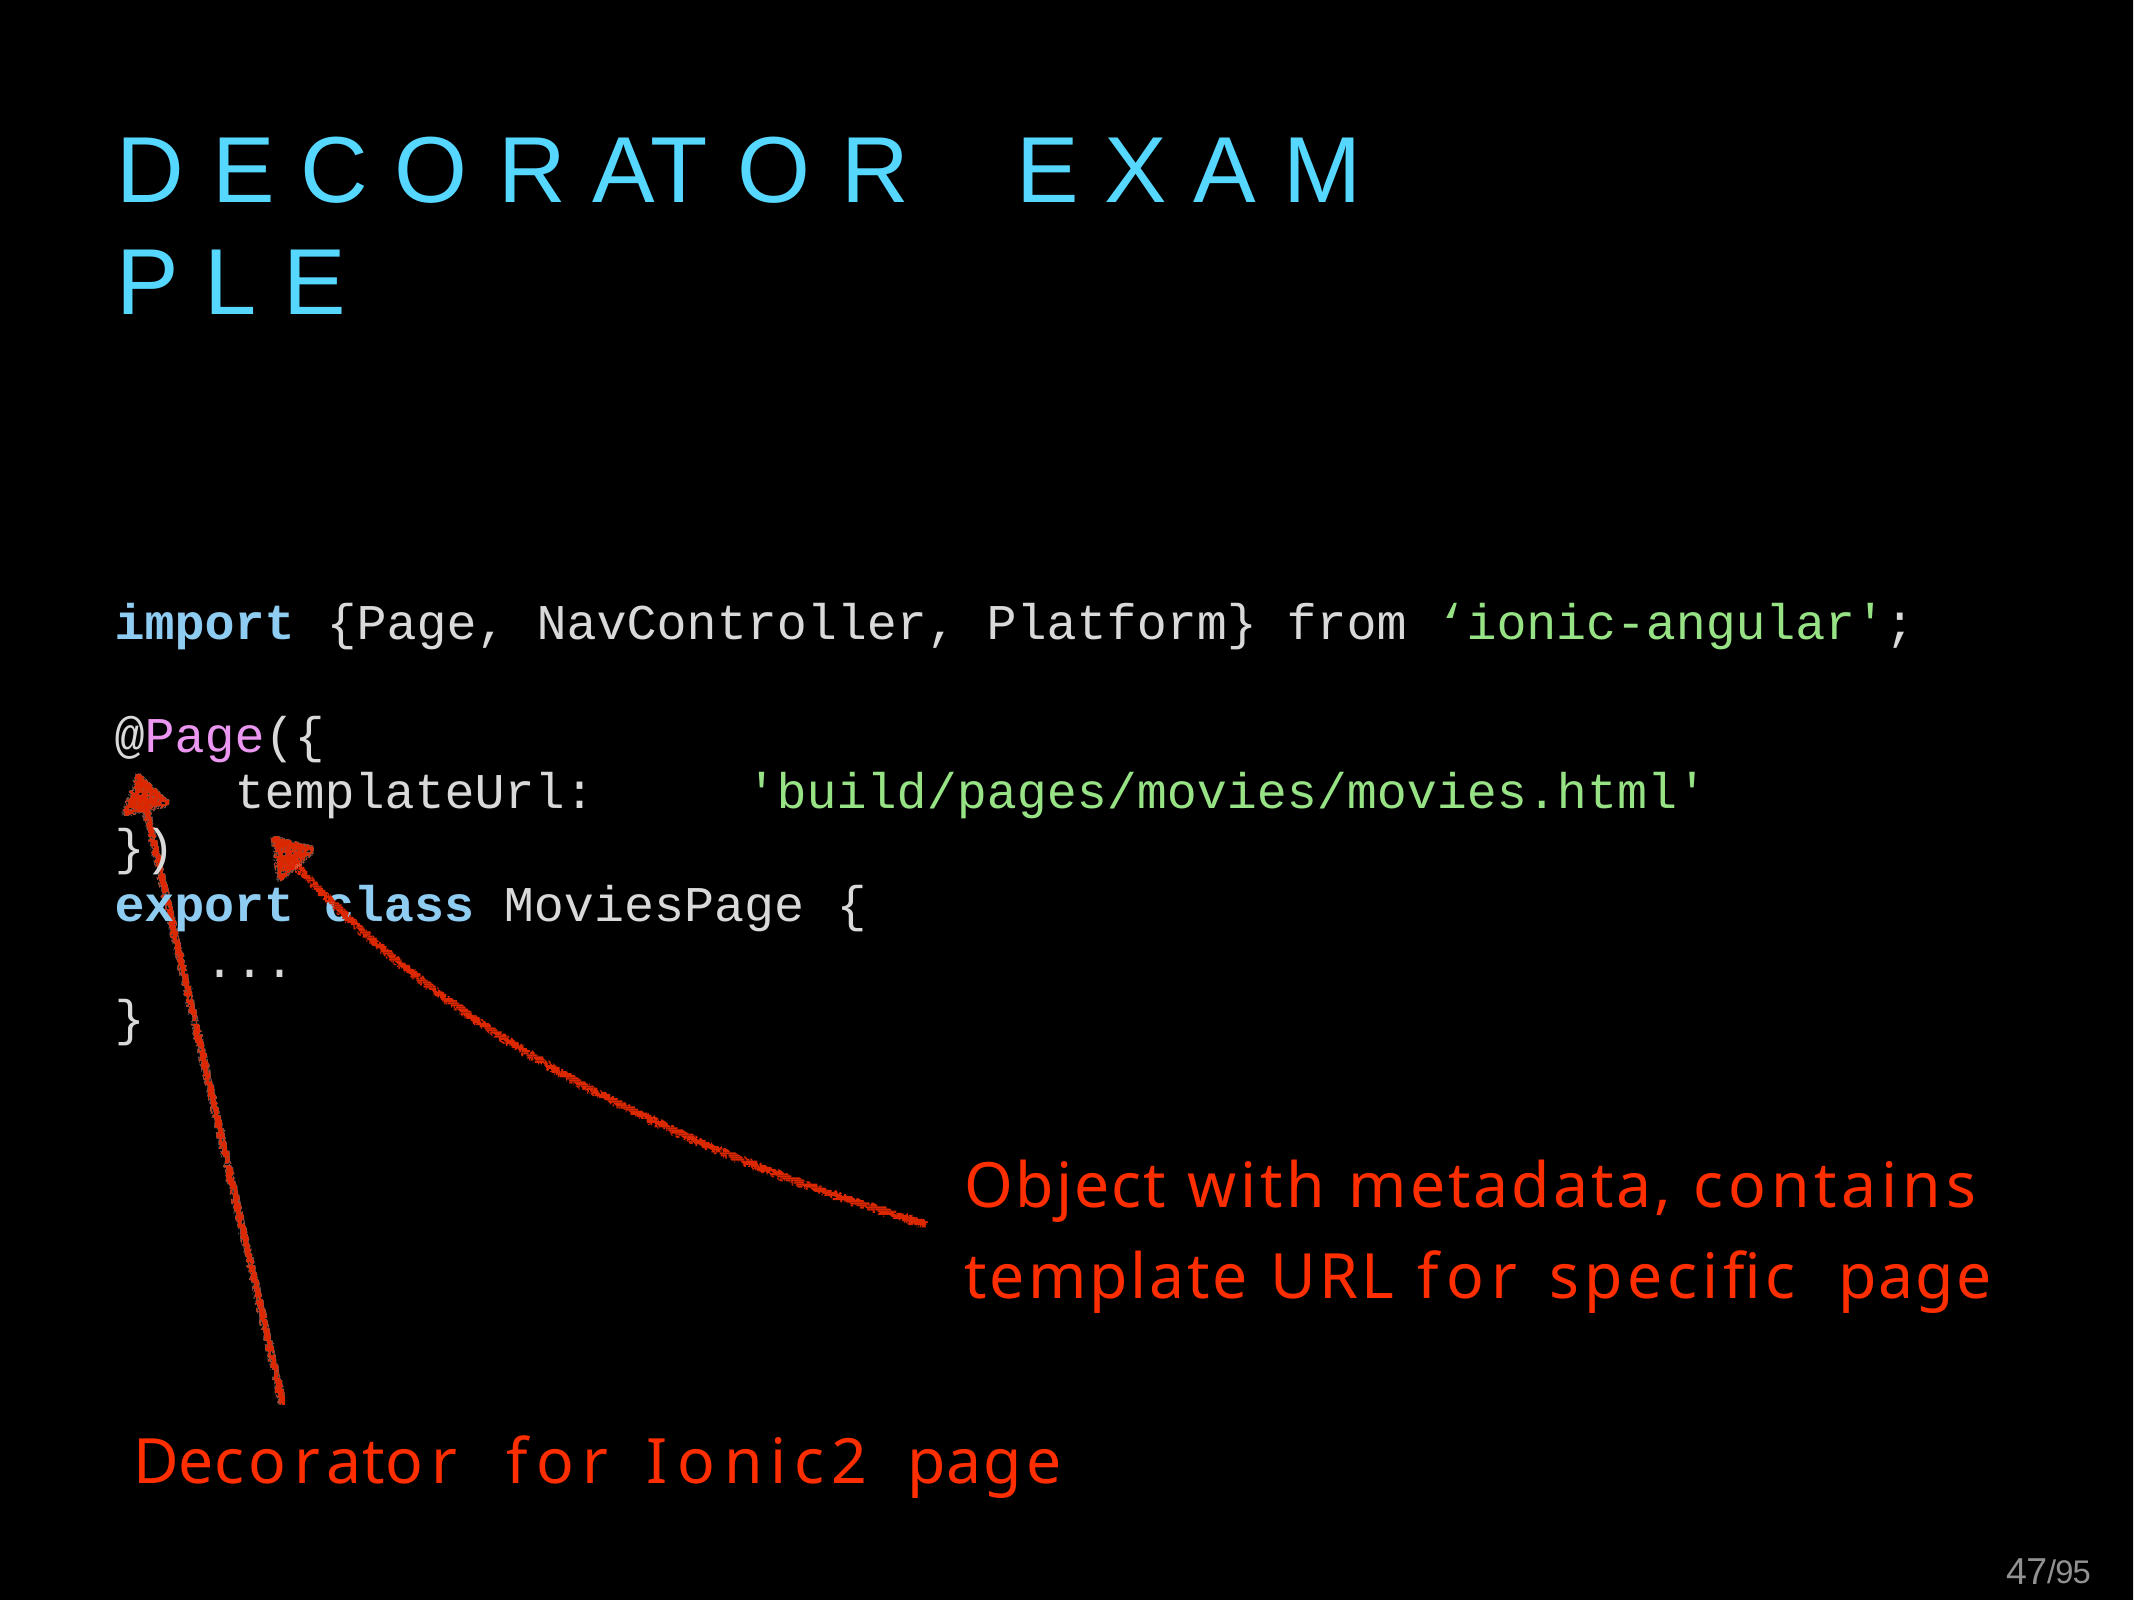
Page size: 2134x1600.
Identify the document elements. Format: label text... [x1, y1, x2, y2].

text_box [121, 1312, 286, 1405]
text_box [307, 878, 929, 1228]
text_box [270, 836, 314, 882]
text_box page [905, 1419, 1071, 1496]
text_box for [504, 1419, 618, 1496]
text_box Ionic2 [644, 1419, 879, 1496]
slide_number 46/95 [2001, 1524, 2101, 1600]
text_box import {Page, NavController, Platform} from ‘ionic-angular'; @Page({ templateUrl: 'build/pages/movies/movies.html' }) export class MoviesPage { ... } Object with metadata, contains template URL for specific page [112, 587, 2076, 1312]
text_box Decorator [131, 1419, 478, 1496]
title D E C O R AT O R E X A M P L E [114, 106, 1371, 376]
